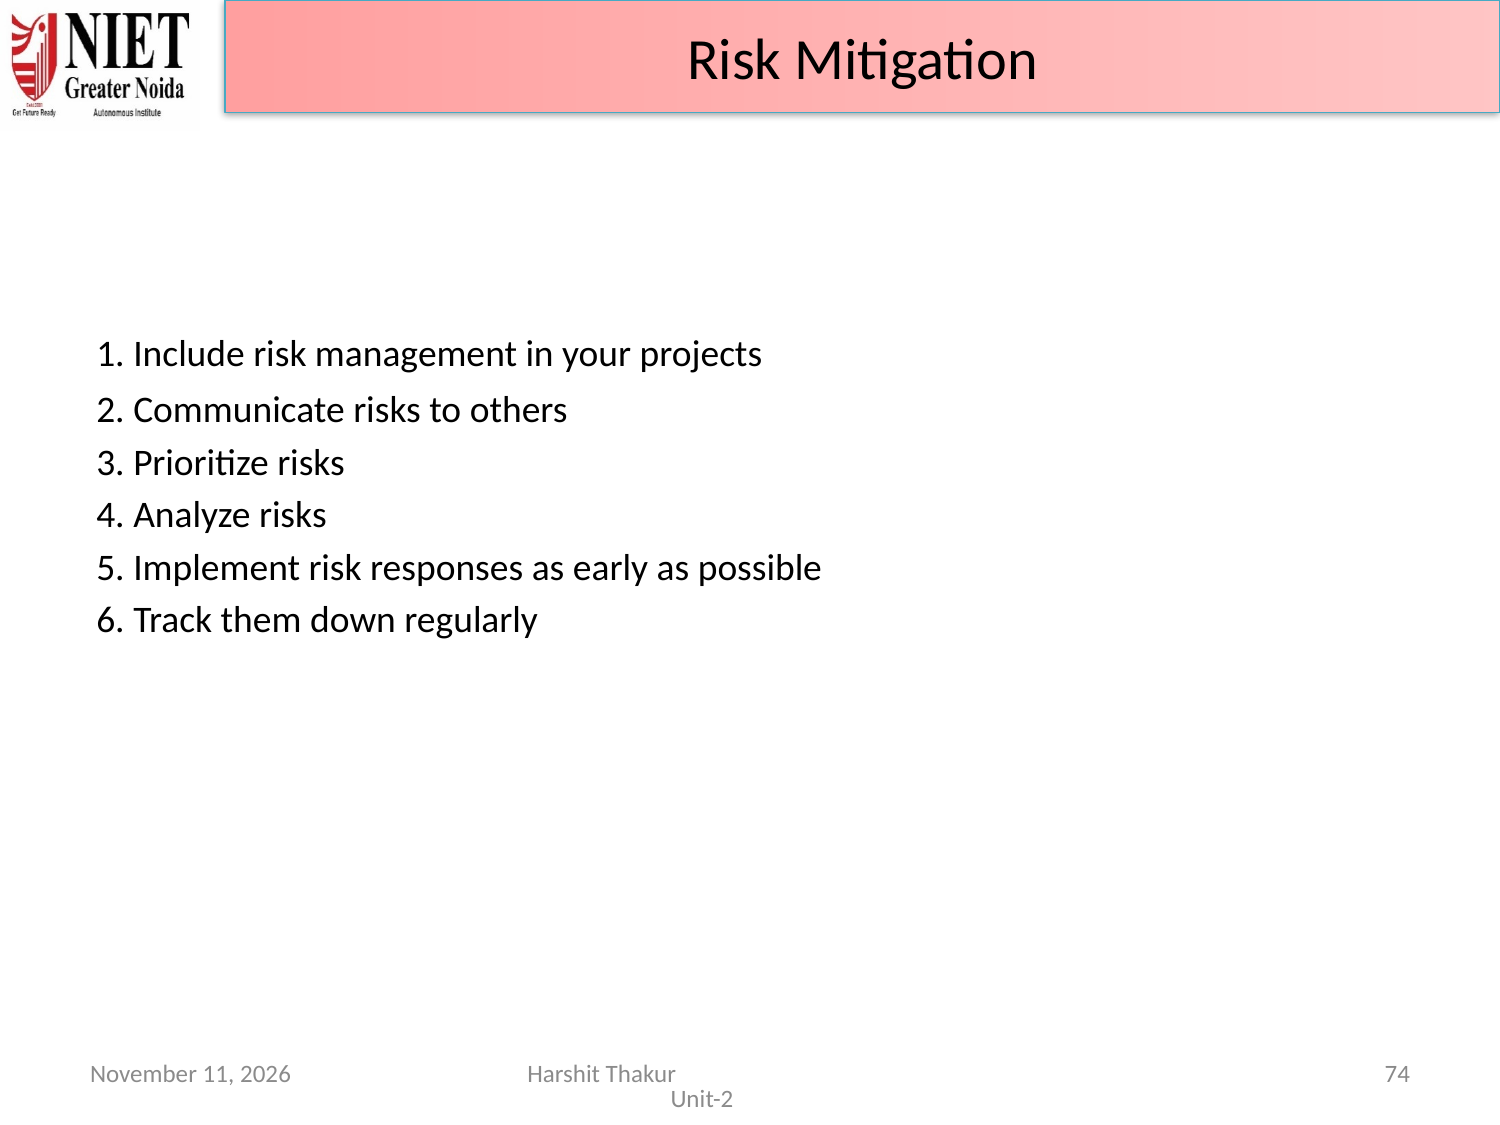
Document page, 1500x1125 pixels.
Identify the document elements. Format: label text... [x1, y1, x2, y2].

list 1. Include risk management in your projects 2. Communicate risks to others 3. Prioritize risks 4. Analyze risks 5. Implement risk responses as early as possible 6. Track them down regularly [24, 137, 1500, 1050]
footer Harshit Thakur Unit-2 [512, 1050, 988, 1103]
picture [0, 0, 200, 131]
text_box Risk Mitigation [224, 0, 1500, 113]
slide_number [75, 1050, 425, 1103]
slide_number 74 [1074, 1050, 1425, 1103]
